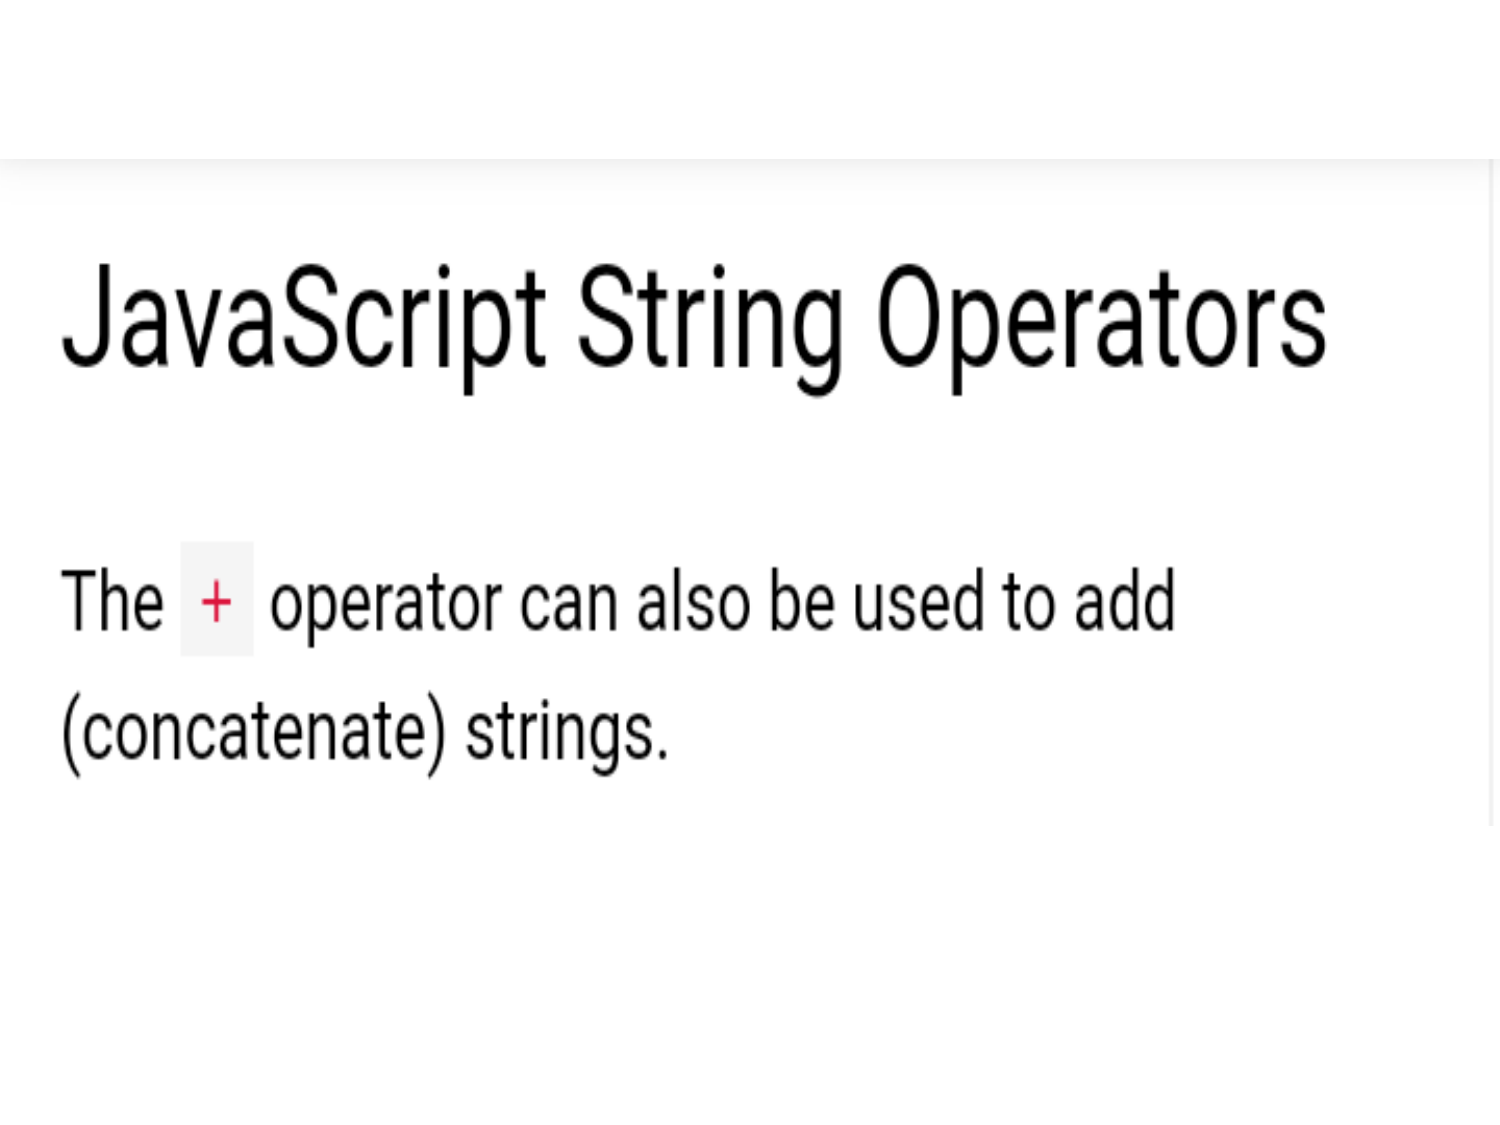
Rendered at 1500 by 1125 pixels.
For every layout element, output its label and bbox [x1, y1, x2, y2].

picture [0, 159, 1500, 826]
